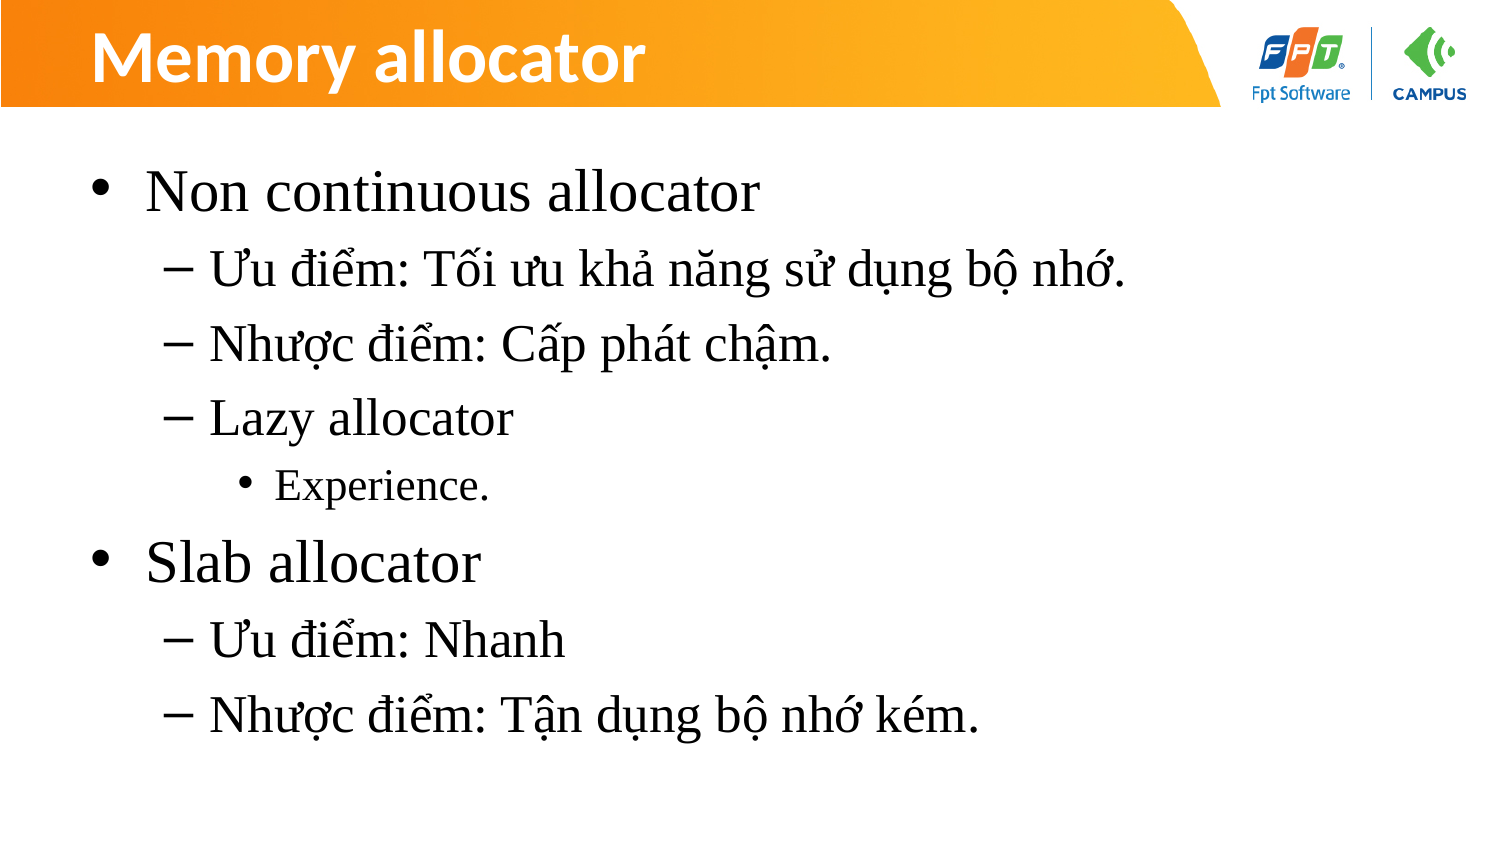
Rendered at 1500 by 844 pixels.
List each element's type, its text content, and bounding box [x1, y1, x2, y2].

title Memory allocator [75, 0, 1176, 106]
list Non continuous allocator Ưu điểm: Tối ưu khả năng sử dụng bộ nhớ. Nhược điểm: Cấp phát chậm. Lazy allocator Experience. Slab allocator Ưu điểm: Nhanh Nhược điểm: Tận dụng bộ nhớ kém. [75, 142, 1425, 754]
picture [1, 0, 1499, 844]
